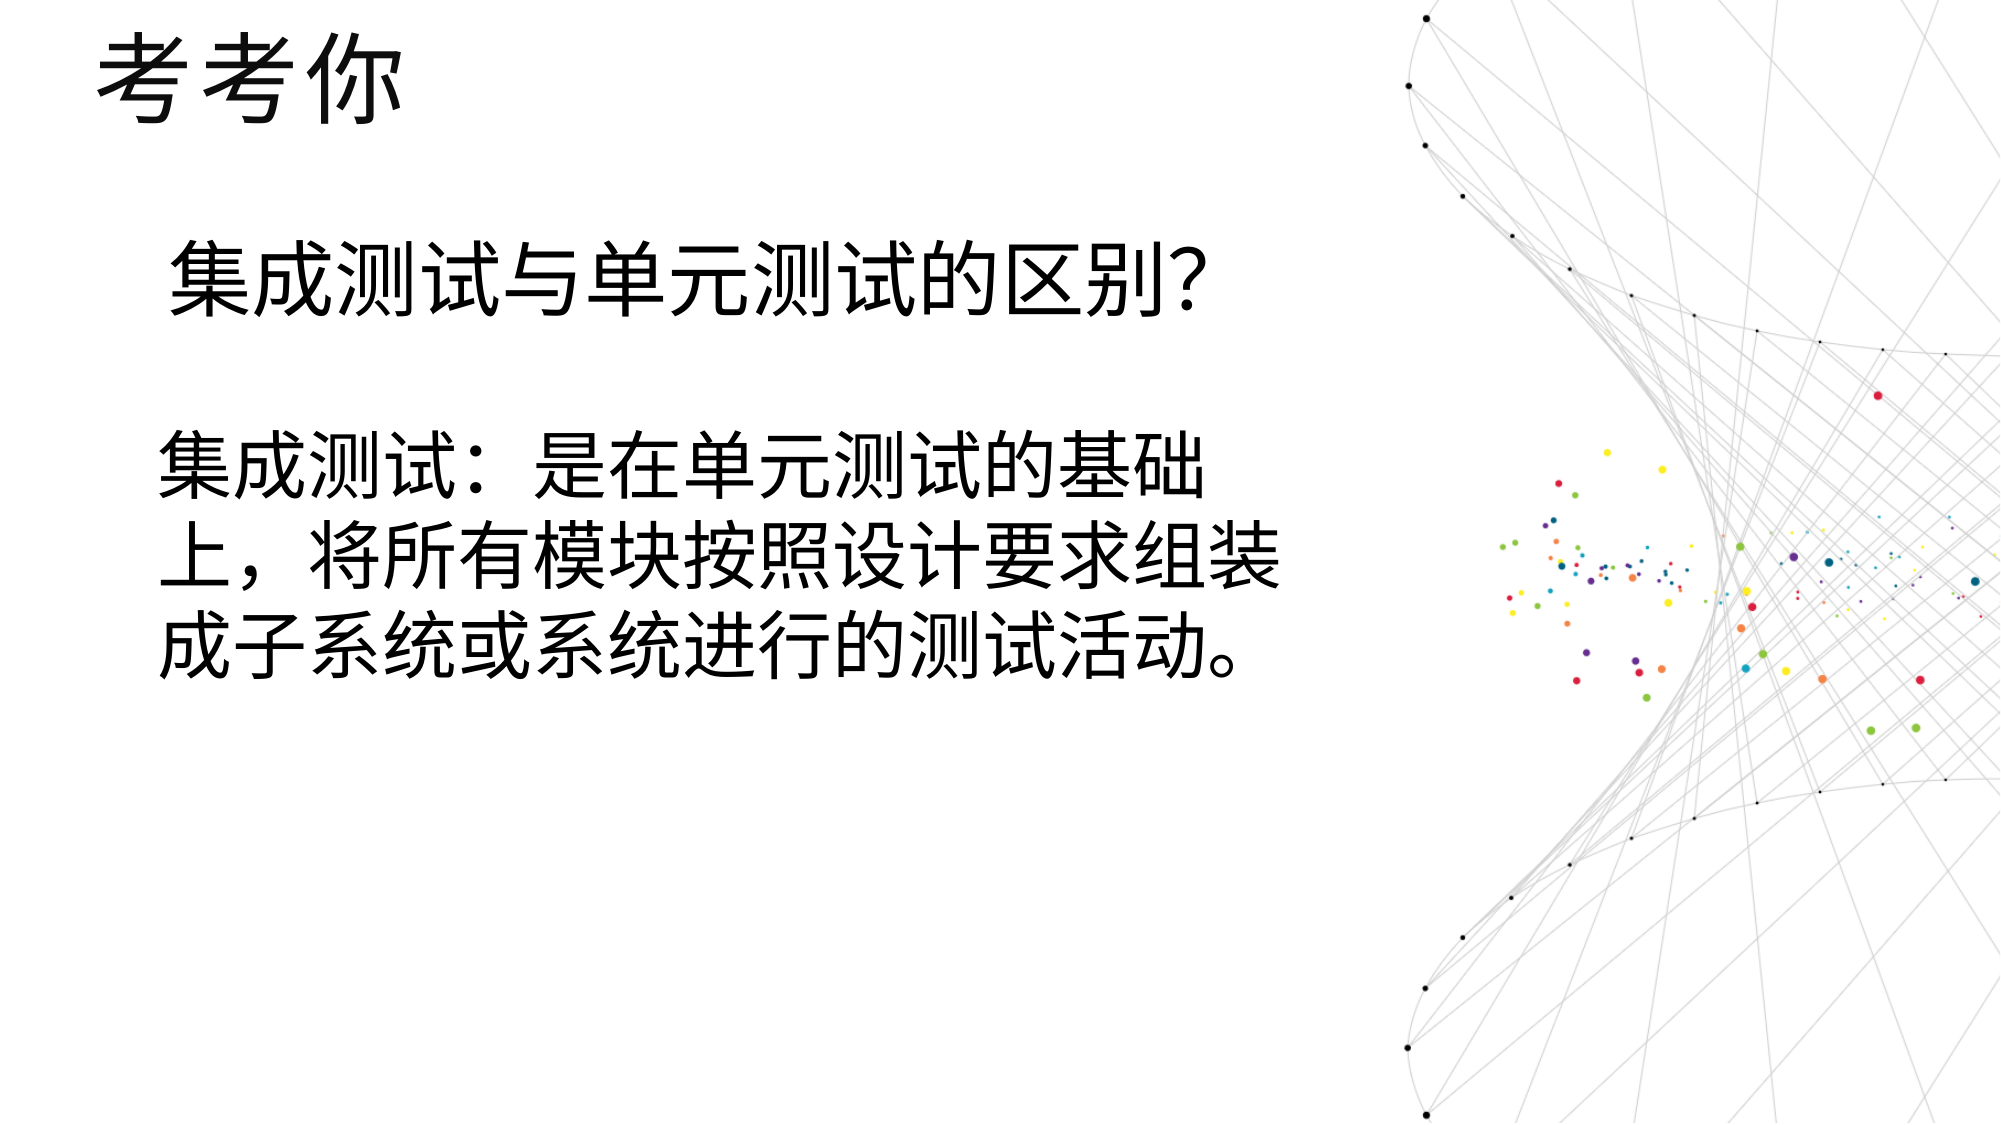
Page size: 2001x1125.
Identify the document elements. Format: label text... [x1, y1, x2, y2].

text_box 集成测试与单元测试的区别？ [161, 219, 1398, 335]
picture [1314, 0, 2001, 1123]
text_box 集成测试：是在单元测试的基础上，将所有模块按照设计要求组装成子系统或系统进行的测试活动。 [150, 411, 1331, 697]
text_box 考考你 [78, 8, 660, 144]
